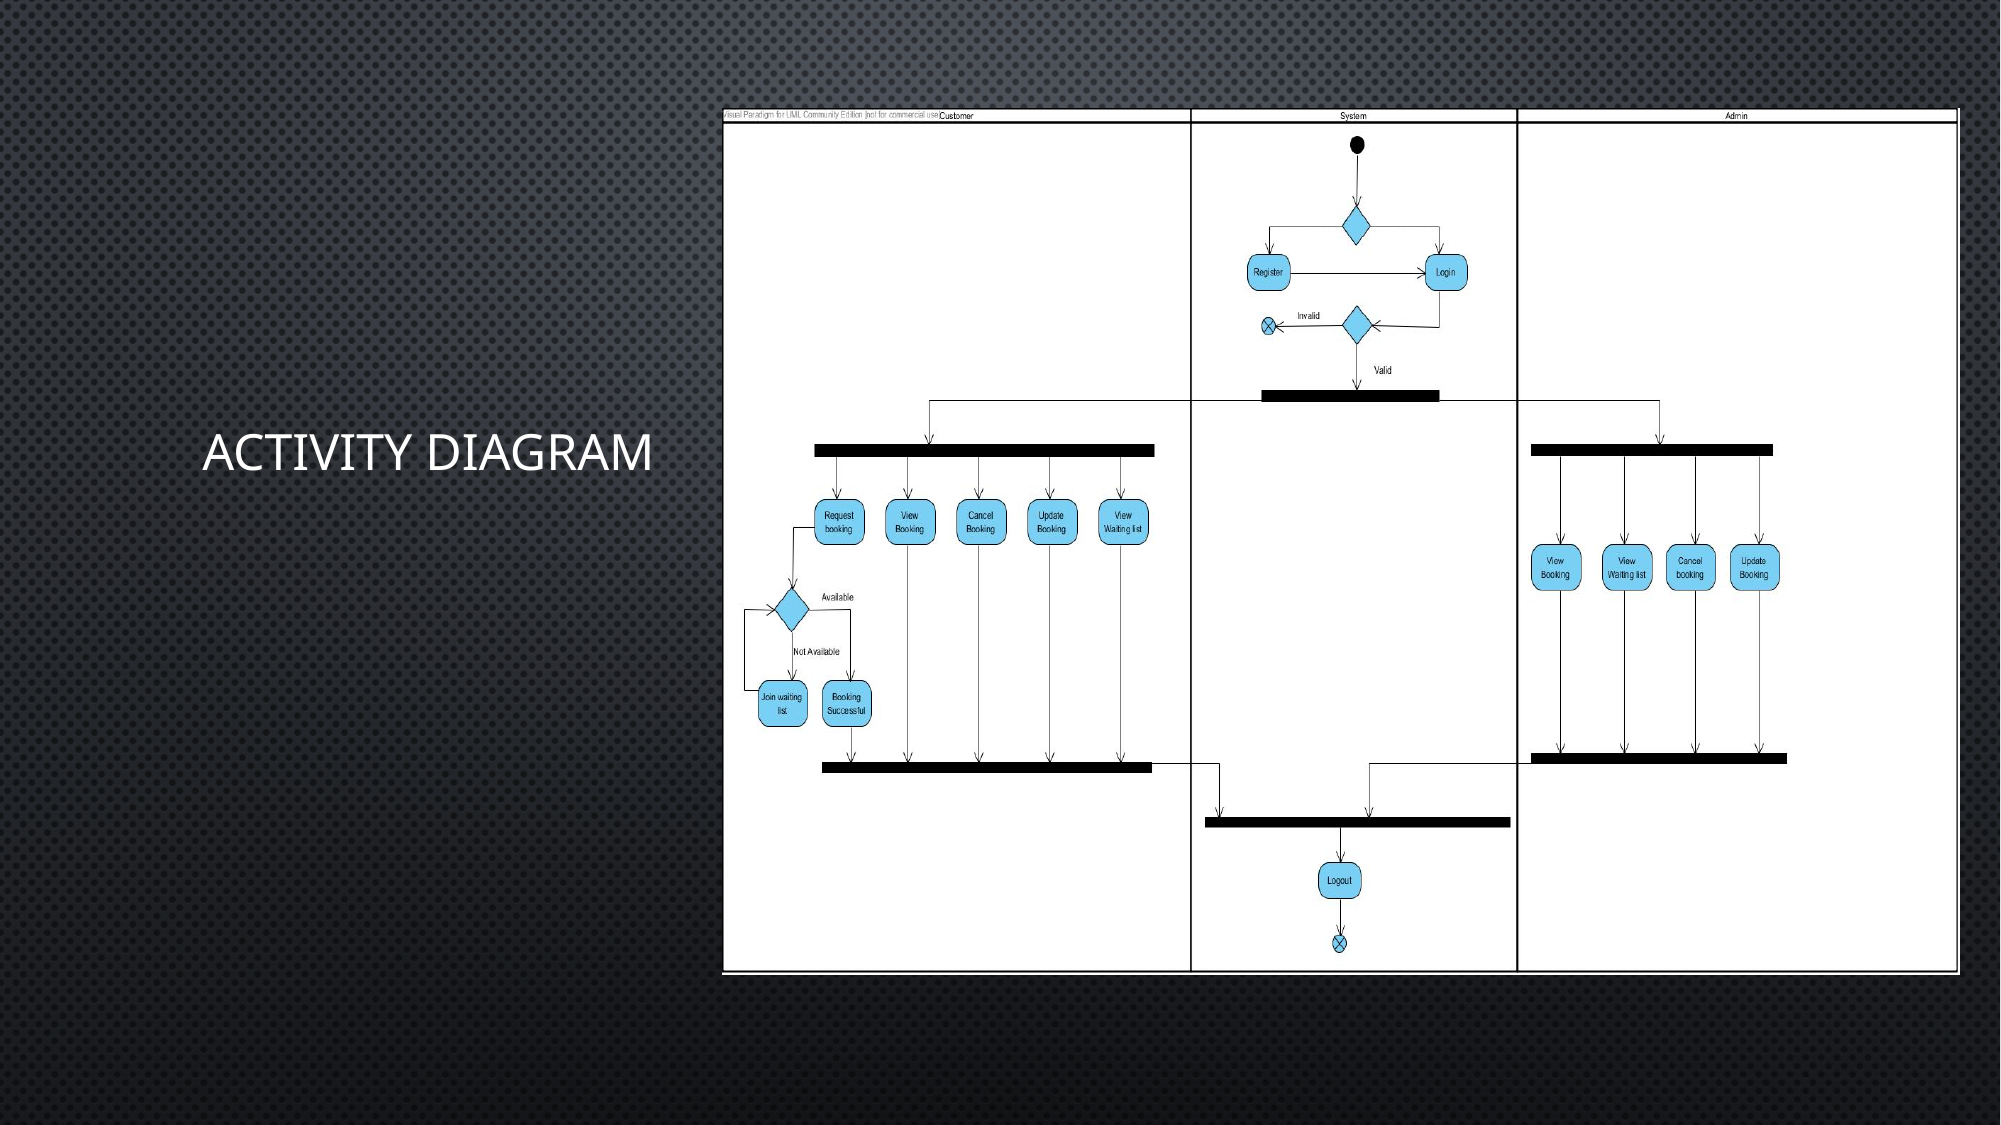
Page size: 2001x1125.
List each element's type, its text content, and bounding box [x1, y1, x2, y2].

title ACTIVITY DIAGRAM [187, 262, 699, 488]
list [722, 107, 1960, 976]
